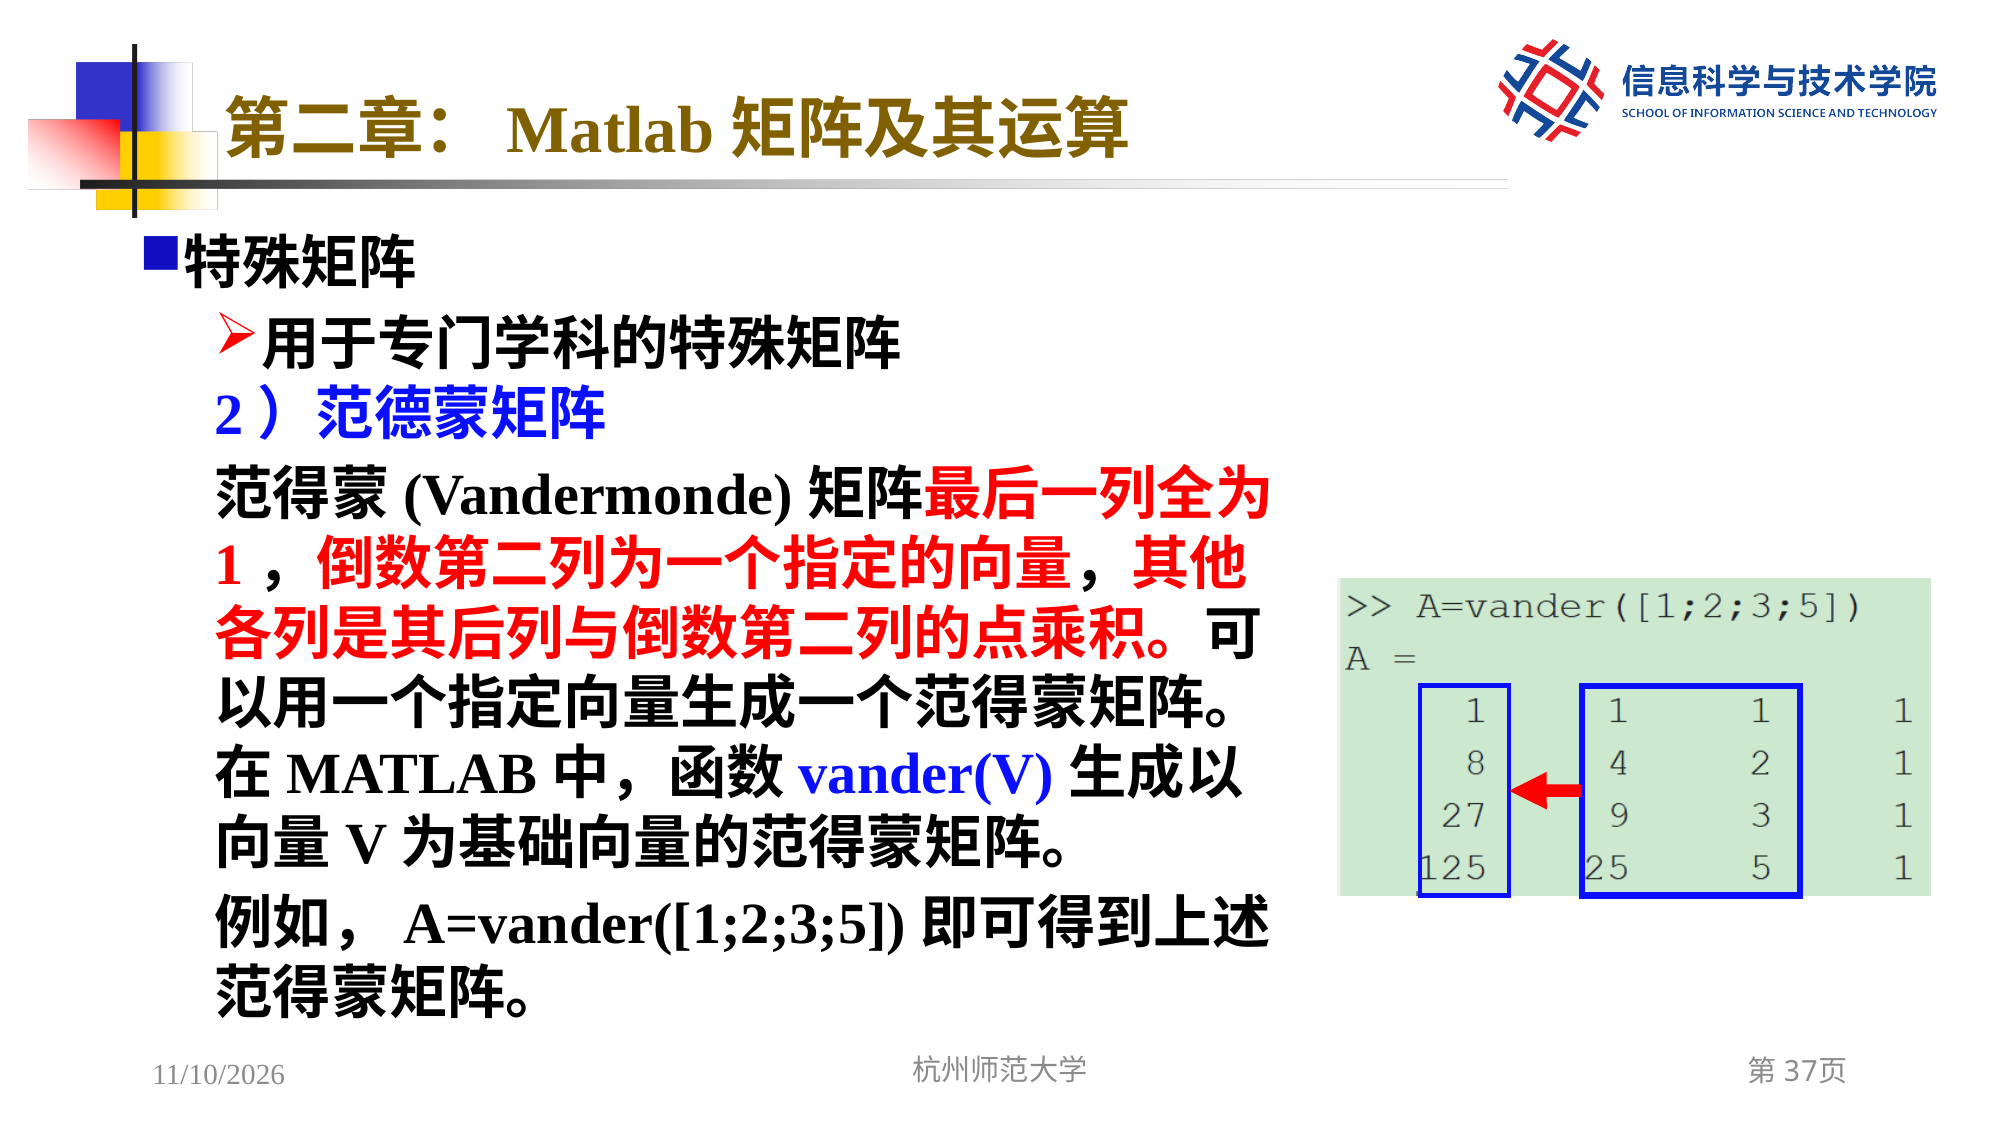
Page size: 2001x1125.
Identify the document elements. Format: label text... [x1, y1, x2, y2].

footer 杭州师范大学 [662, 1042, 1338, 1103]
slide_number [137, 1042, 588, 1103]
picture [1337, 578, 1931, 896]
slide_number 第37页 [1412, 1042, 1863, 1103]
title 第二章：Matlab矩阵及其运算 [208, 87, 1490, 176]
list 特殊矩阵 用于专门学科的特殊矩阵 2）范德蒙矩阵 范得蒙(Vandermonde)矩阵最后一列全为1，倒数第二列为一个指定的向量，其他各列是其后列与倒数第二列的点乘积。可以用一个指定向量生成一个范得蒙矩阵。在MATLAB中，函数vander(V)生成以向量V为基础向量的范得蒙矩阵。 例如，A=vander([1;2;3;5])即可得到上述范得蒙矩阵。 [87, 218, 1307, 1067]
picture [28, 39, 1937, 218]
